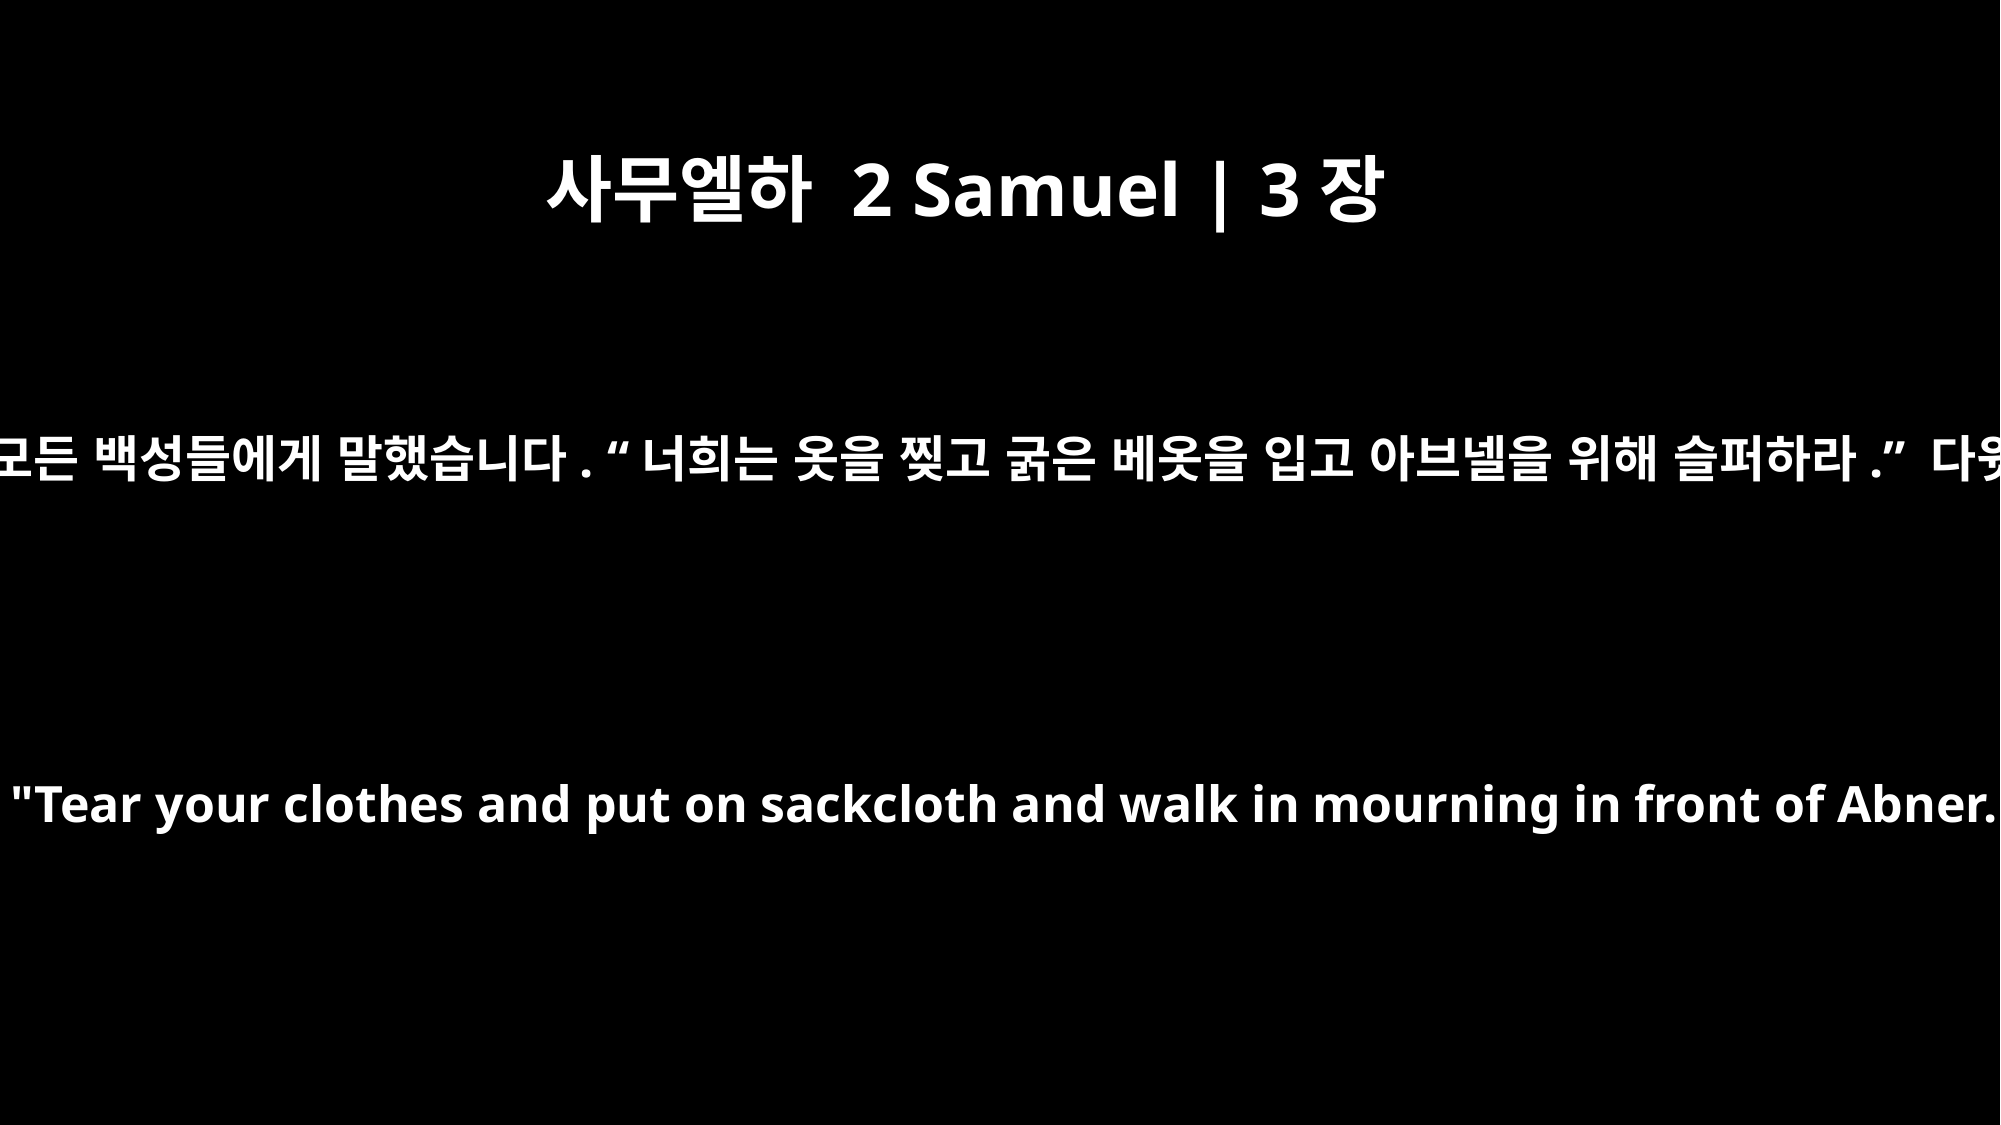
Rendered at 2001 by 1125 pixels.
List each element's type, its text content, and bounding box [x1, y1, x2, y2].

text_box Then David said to Joab and all the people with him, "Tear your clothes and put on sackcloth and walk in mourning in front of Abner." King David himself walked behind the bier. [0, 764, 2000, 840]
text_box 31 그때 다윗이 요압과 자기와 함께 있던 모든 백성들에게 말했습니다. “너희는 옷을 찢고 굵은 베옷을 입고 아브넬을 위해 슬퍼하라.” 다윗 왕은 직접 상여를 따라갔습니다. [0, 359, 2000, 495]
text_box 사무엘하 2 Samuel | 3장 [530, 136, 1402, 239]
